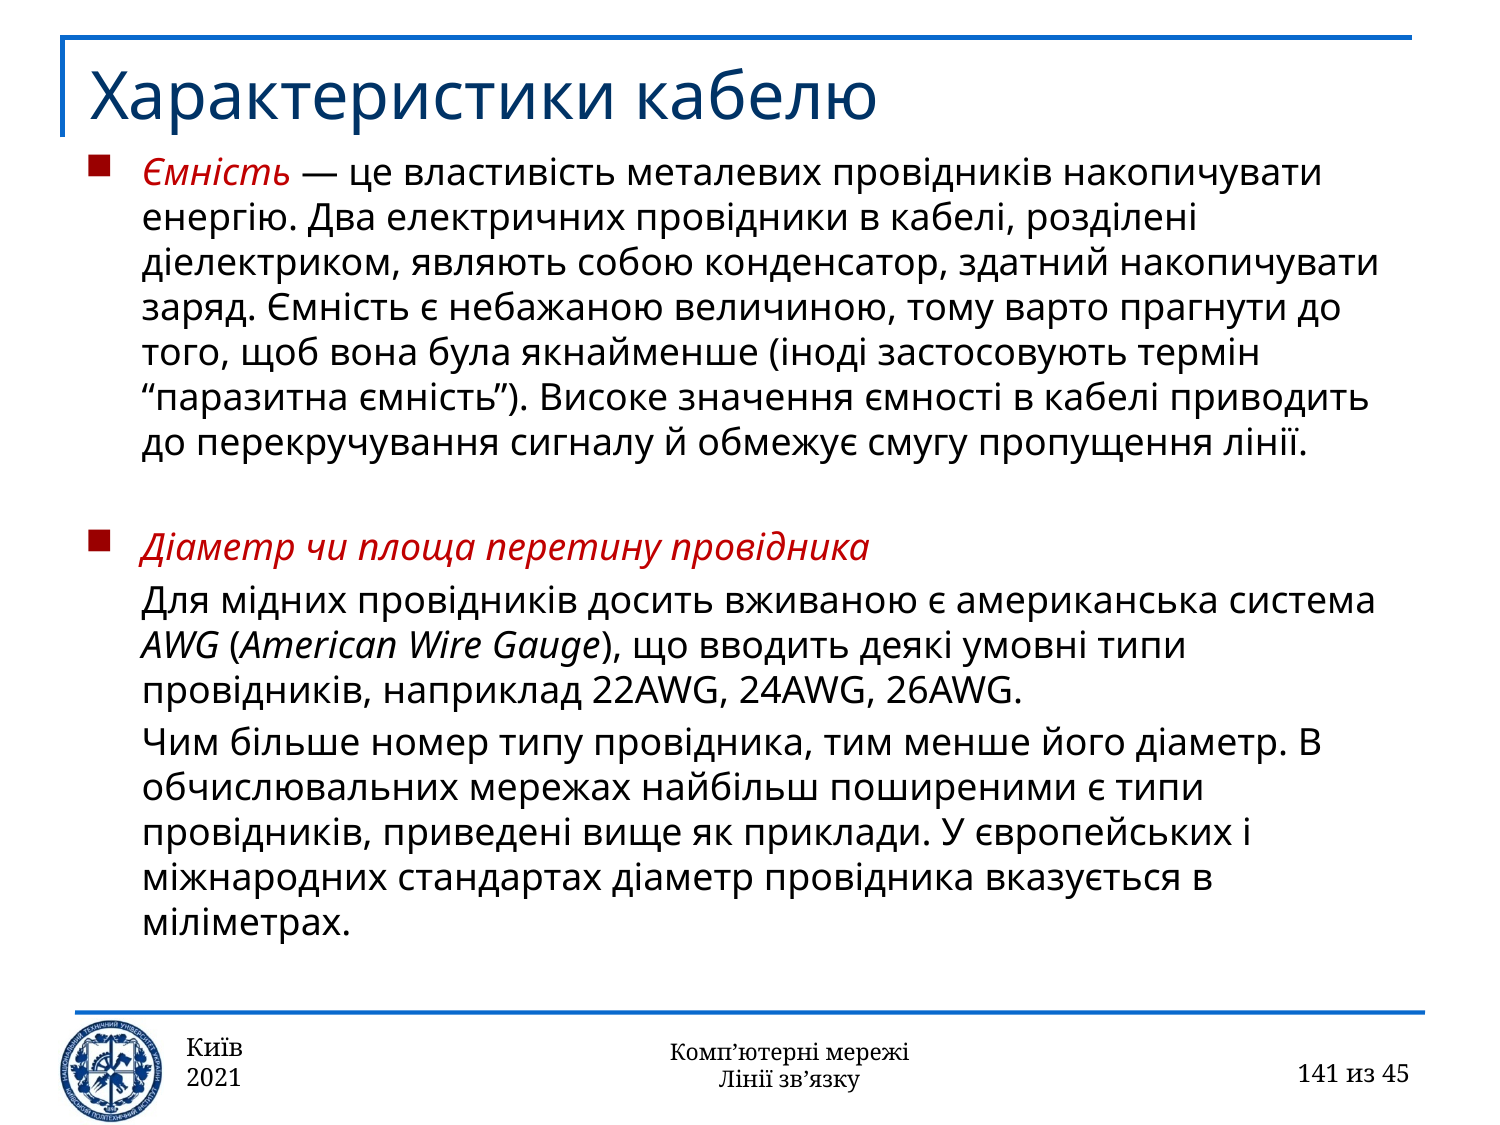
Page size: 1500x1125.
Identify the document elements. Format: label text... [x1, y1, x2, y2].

slide_number 141 из 45 [1074, 1023, 1426, 1100]
list Ємність — це властивість металевих провідників накопичувати енергію. Два електричних провідники в кабелі, розділені діелектриком, являють собою конденсатор, здатний накопичувати заряд. Ємність є небажаною величиною, тому варто прагнути до того, щоб вона була якнайменше (іноді застосовують термін “паразитна ємність”). Високе значення ємності в кабелі приводить до перекручування сигналу й обмежує смугу пропущення лінії. Діаметр чи площа перетину провідника Для мідних провідників досить вживаною є американська система AWG (American Wire Gauge), що вводить деякі умовні типи провідників, наприклад 22AWG, 24AWG, 26AWG. Чим більше номер типу провідника, тим менше його діаметр. В обчислювальних мережах найбільш поширеними є типи провідників, приведені вище як приклади. У європейських і міжнародних стандартах діаметр провідника вказується в міліметрах. [70, 140, 1421, 997]
slide_number Київ 2021 [170, 1023, 426, 1100]
footer Комп’ютерні мережі Лінії зв’язку [466, 1024, 1114, 1101]
title Характеристики кабелю [74, 45, 1426, 141]
picture [58, 1017, 165, 1125]
